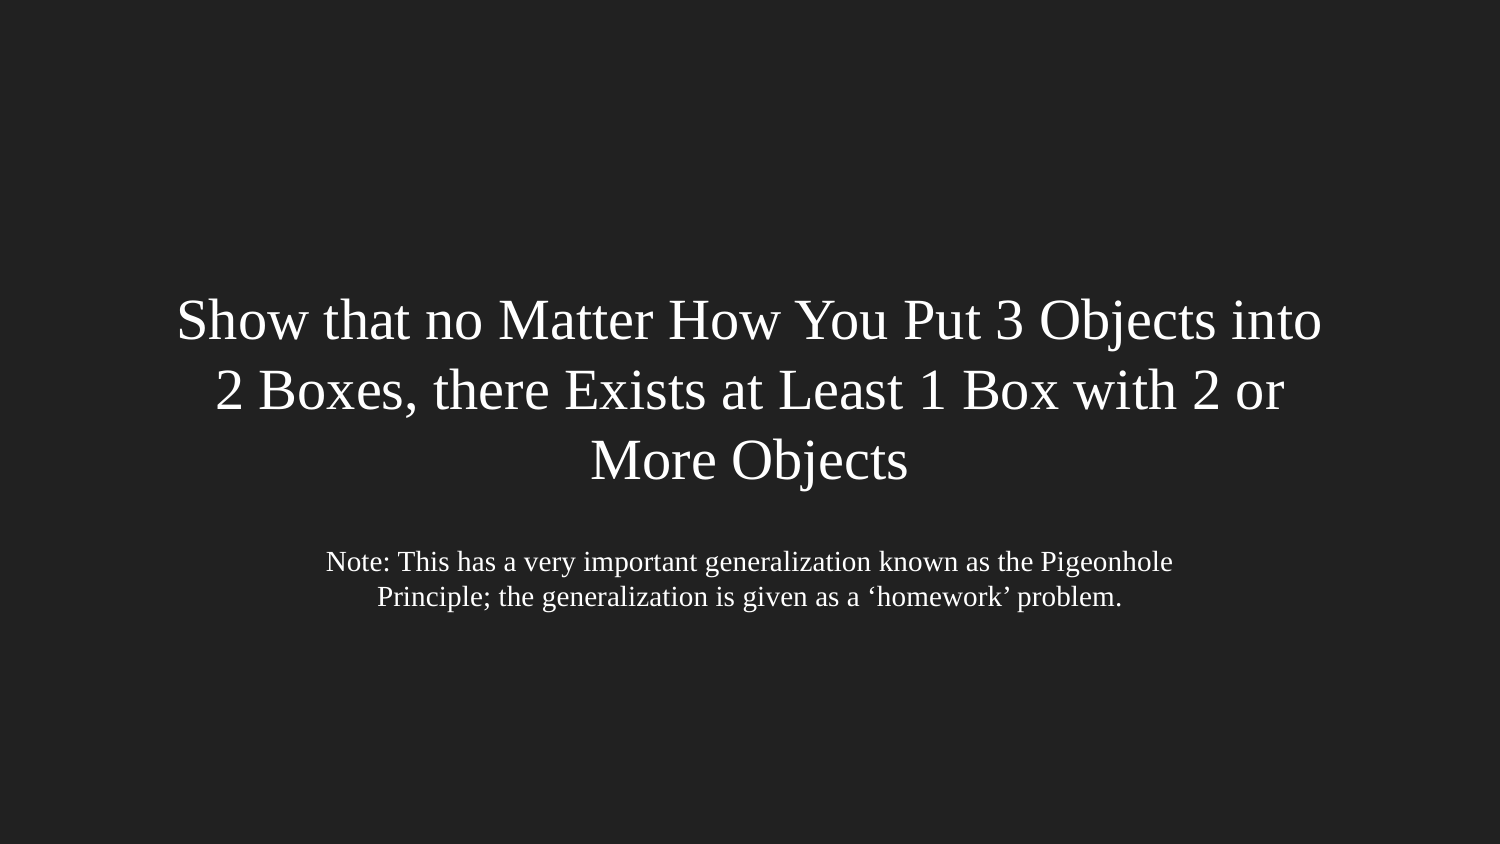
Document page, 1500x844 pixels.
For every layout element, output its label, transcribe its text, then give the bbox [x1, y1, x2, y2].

text_box Note: This has a very important generalization known as the Pigeonhole Principle; the generalization is given as a ‘homework’ problem. [263, 526, 1237, 629]
title Show that no Matter How You Put 3 Objects into 2 Boxes, there Exists at Least 1 Box with 2 or More Objects [142, 257, 1358, 515]
